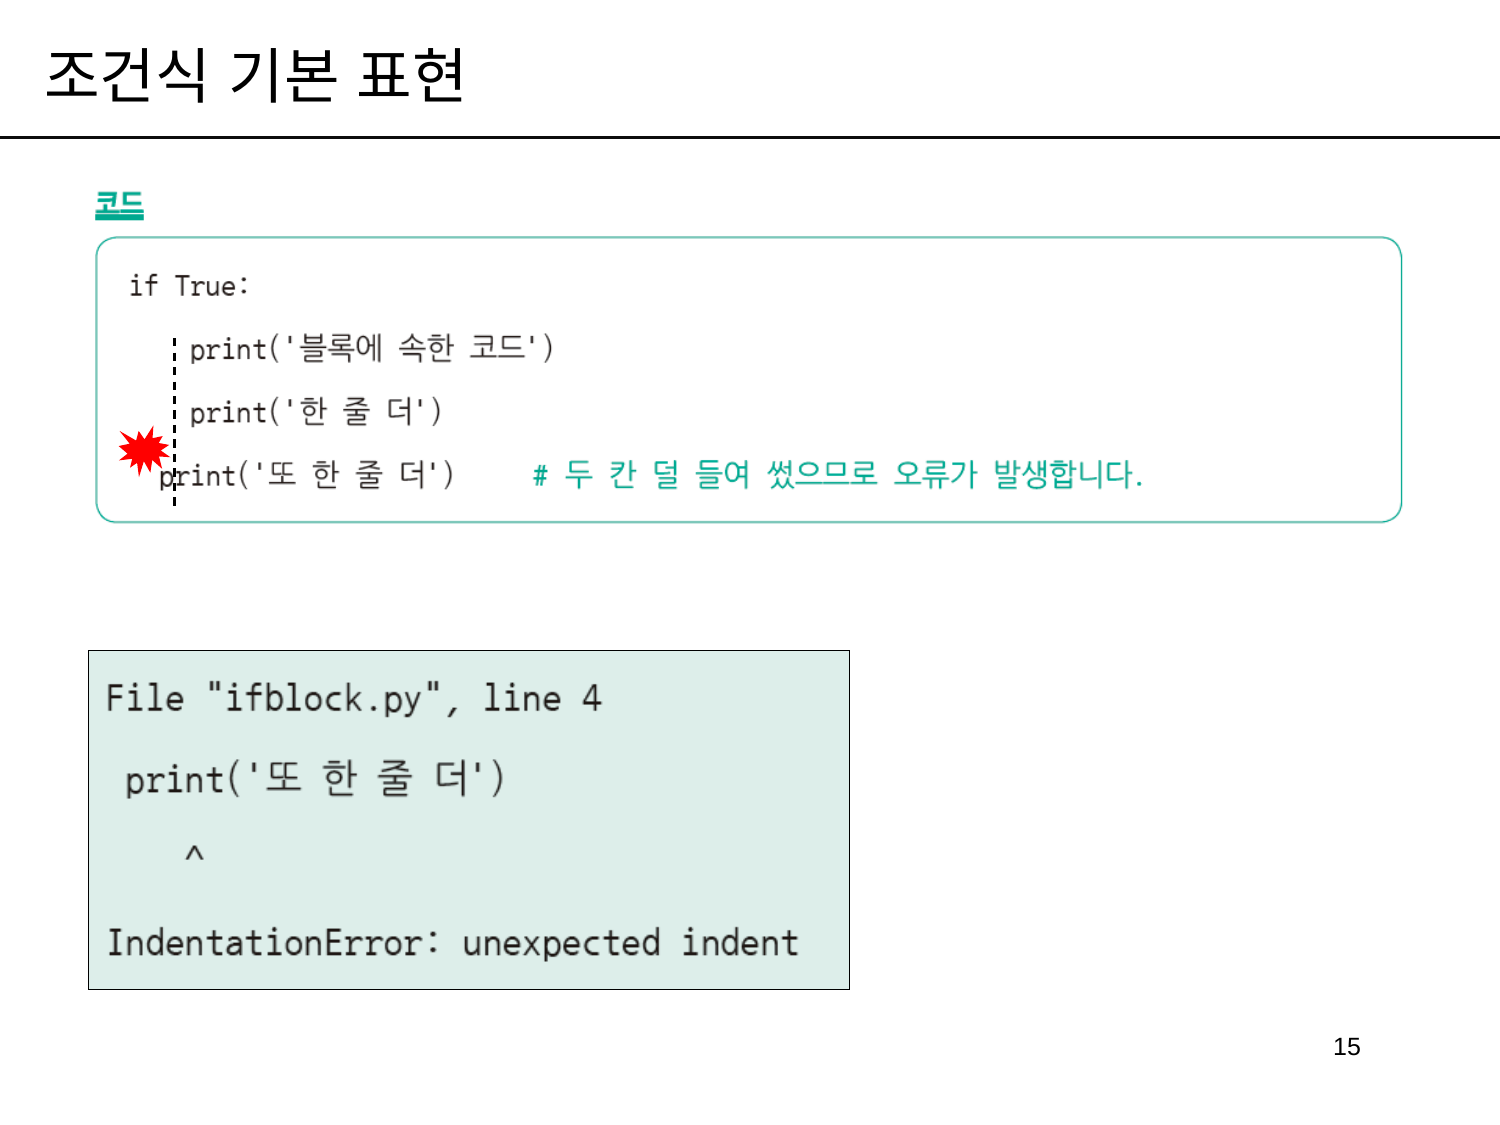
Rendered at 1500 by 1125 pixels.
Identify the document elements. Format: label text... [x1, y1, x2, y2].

slide_number 15 [1033, 1023, 1376, 1066]
picture [88, 650, 850, 990]
title 조건식 기본 표현 [29, 30, 1294, 124]
picture [88, 178, 1412, 532]
